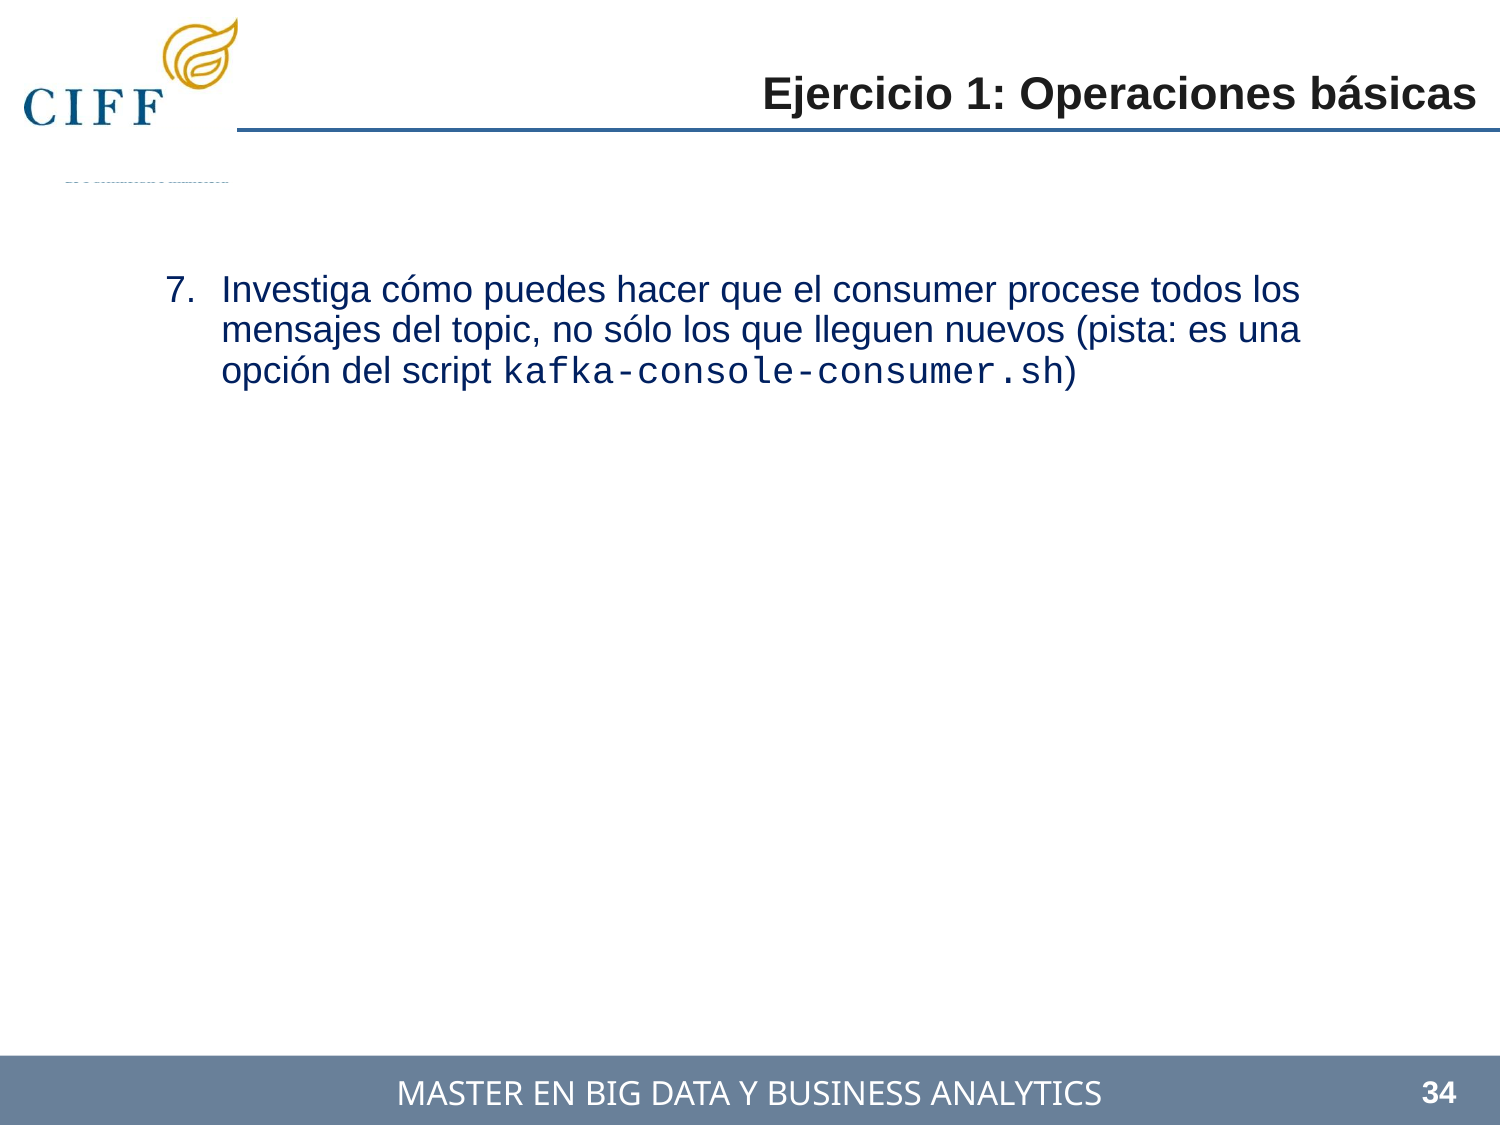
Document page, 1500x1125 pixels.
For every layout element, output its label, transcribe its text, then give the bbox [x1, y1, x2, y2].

text_box Ejercicio 1: Operaciones básicas [260, 55, 1493, 244]
text_box 34 [1385, 1064, 1493, 1121]
picture [24, 17, 238, 129]
list Investiga cómo puedes hacer que el consumer procese todos los mensajes del topic, no sólo los que lleguen nuevos (pista: es una opción del script kafka-console-consumer.sh) [75, 262, 1425, 1005]
